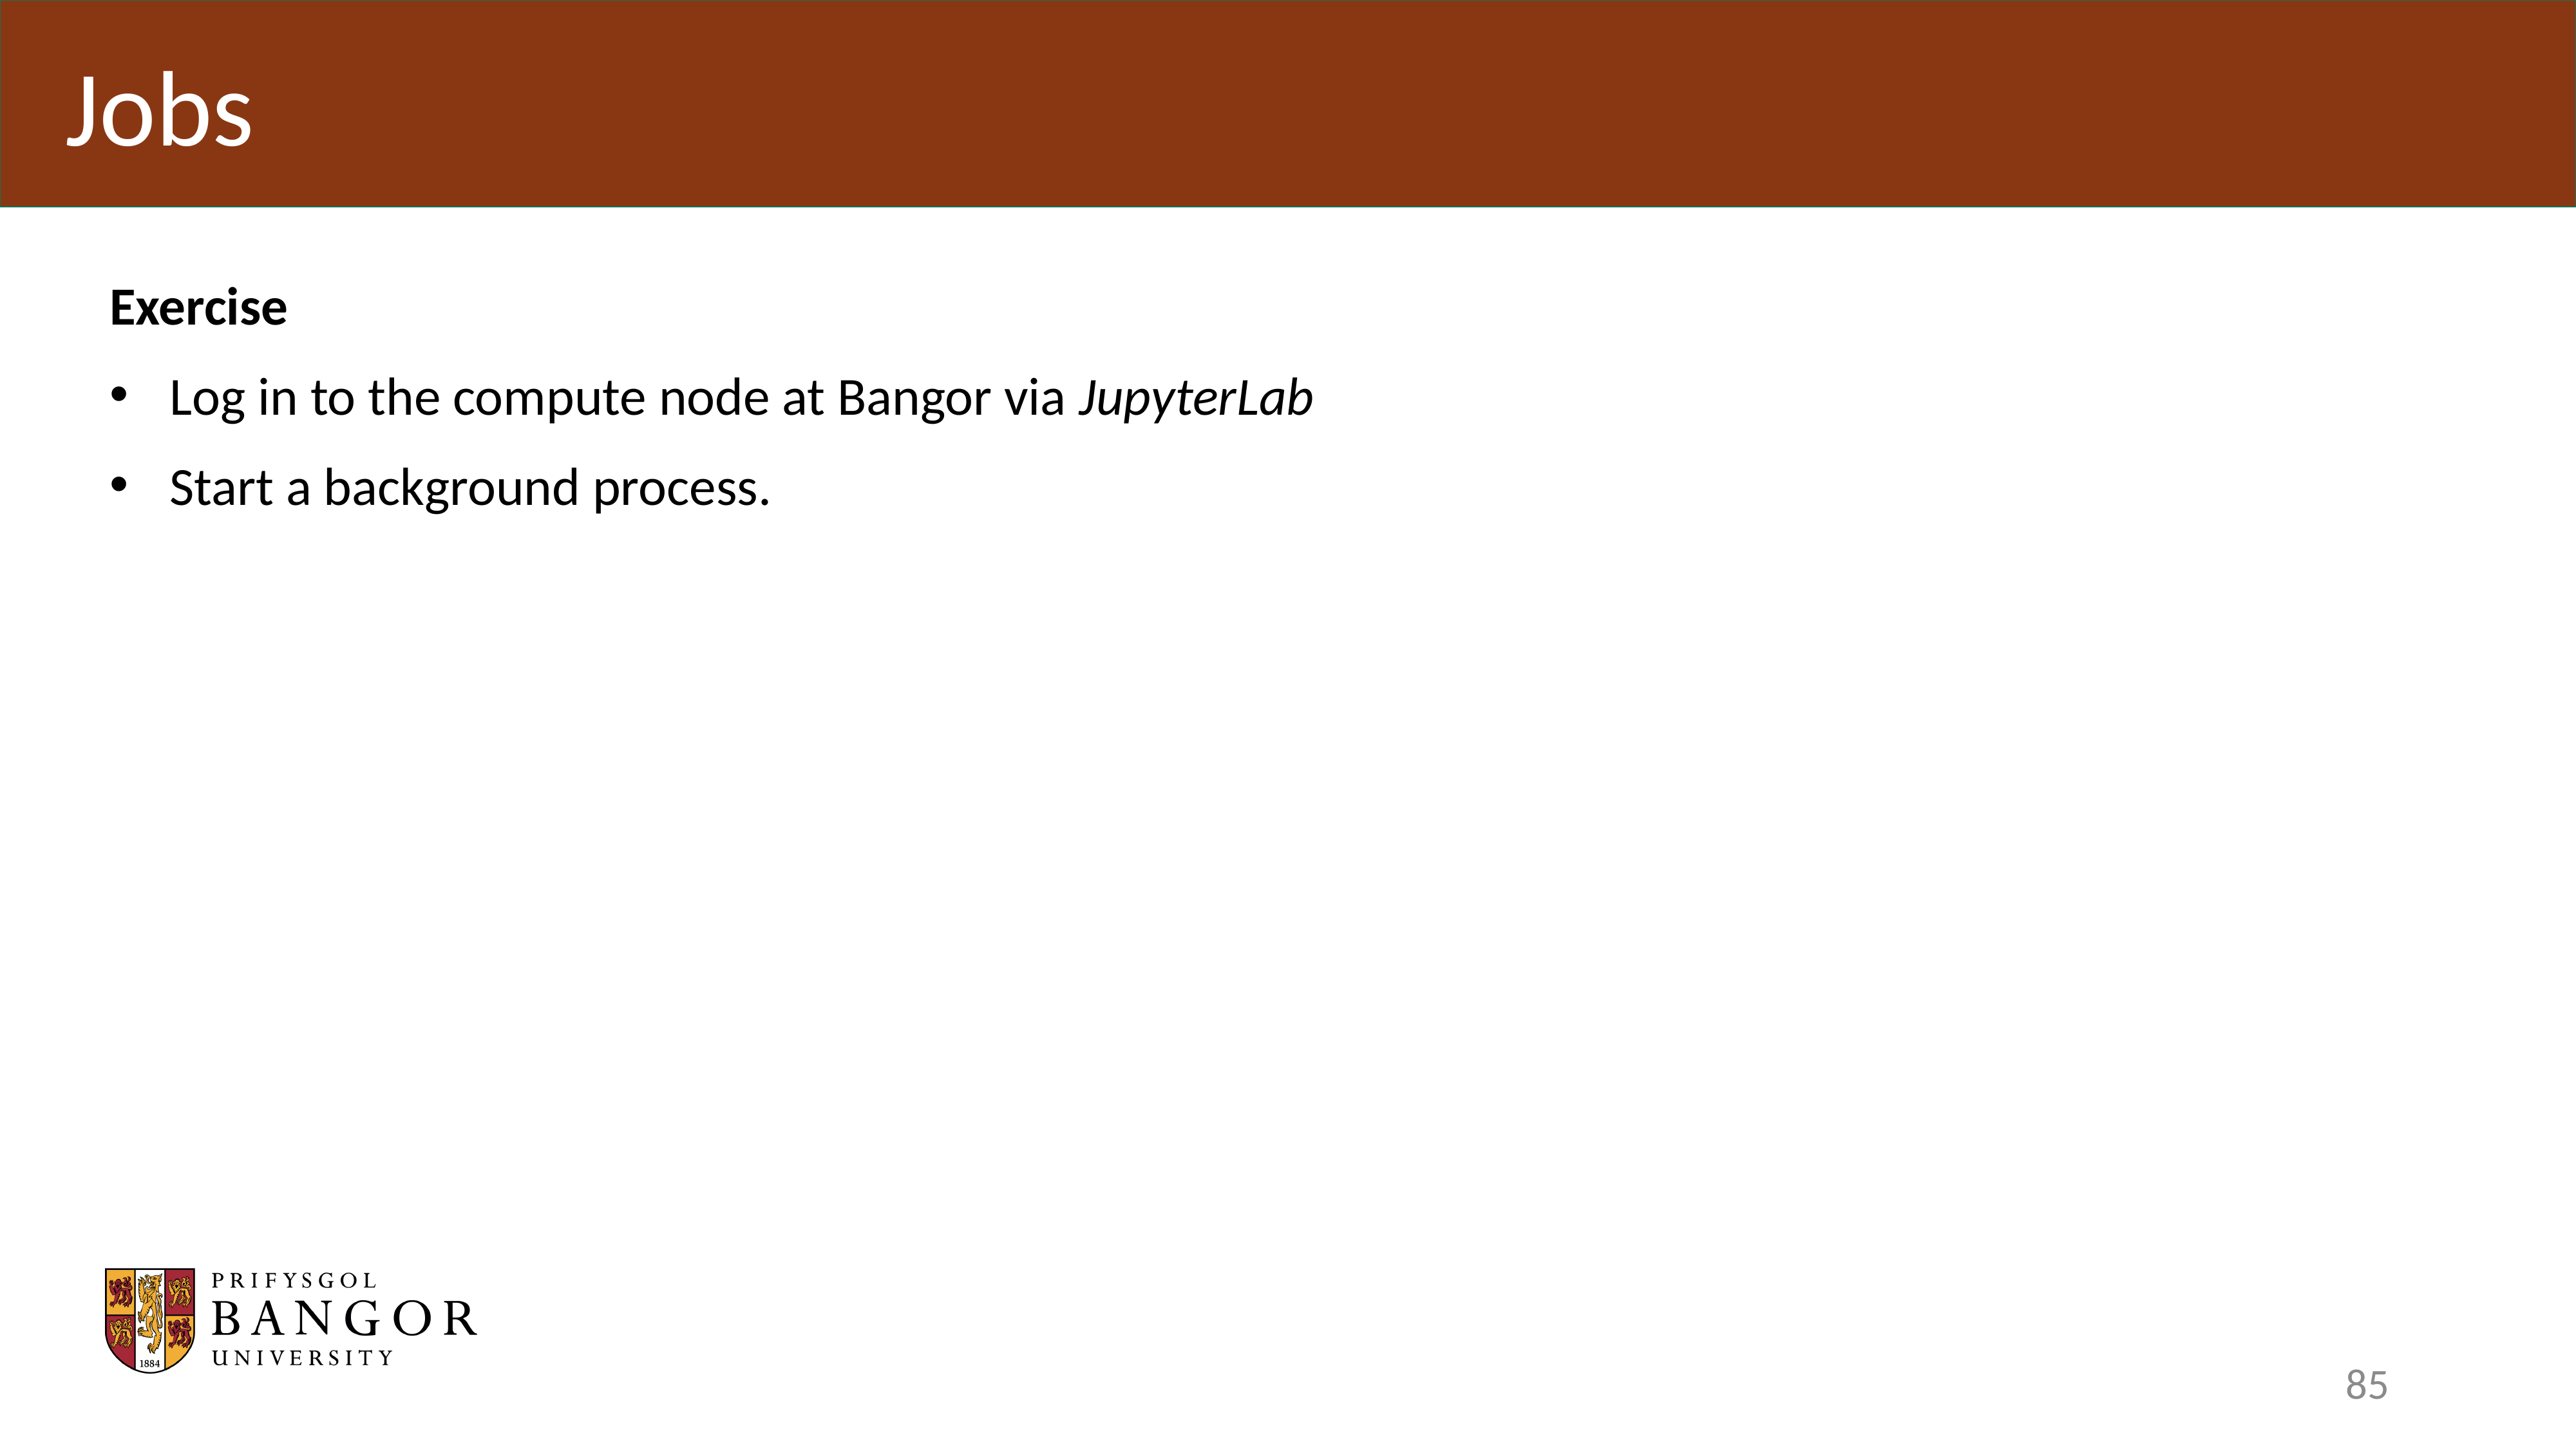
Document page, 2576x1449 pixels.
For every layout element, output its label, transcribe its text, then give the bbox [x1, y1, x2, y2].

slide_number 85 [1819, 1343, 2399, 1421]
text_box Jobs [55, 33, 1696, 172]
text_box Exercise Log in to the compute node at Bangor via JupyterLab Start a background process. [51, 266, 2524, 521]
picture [105, 1268, 477, 1374]
text_box [0, 0, 2576, 207]
